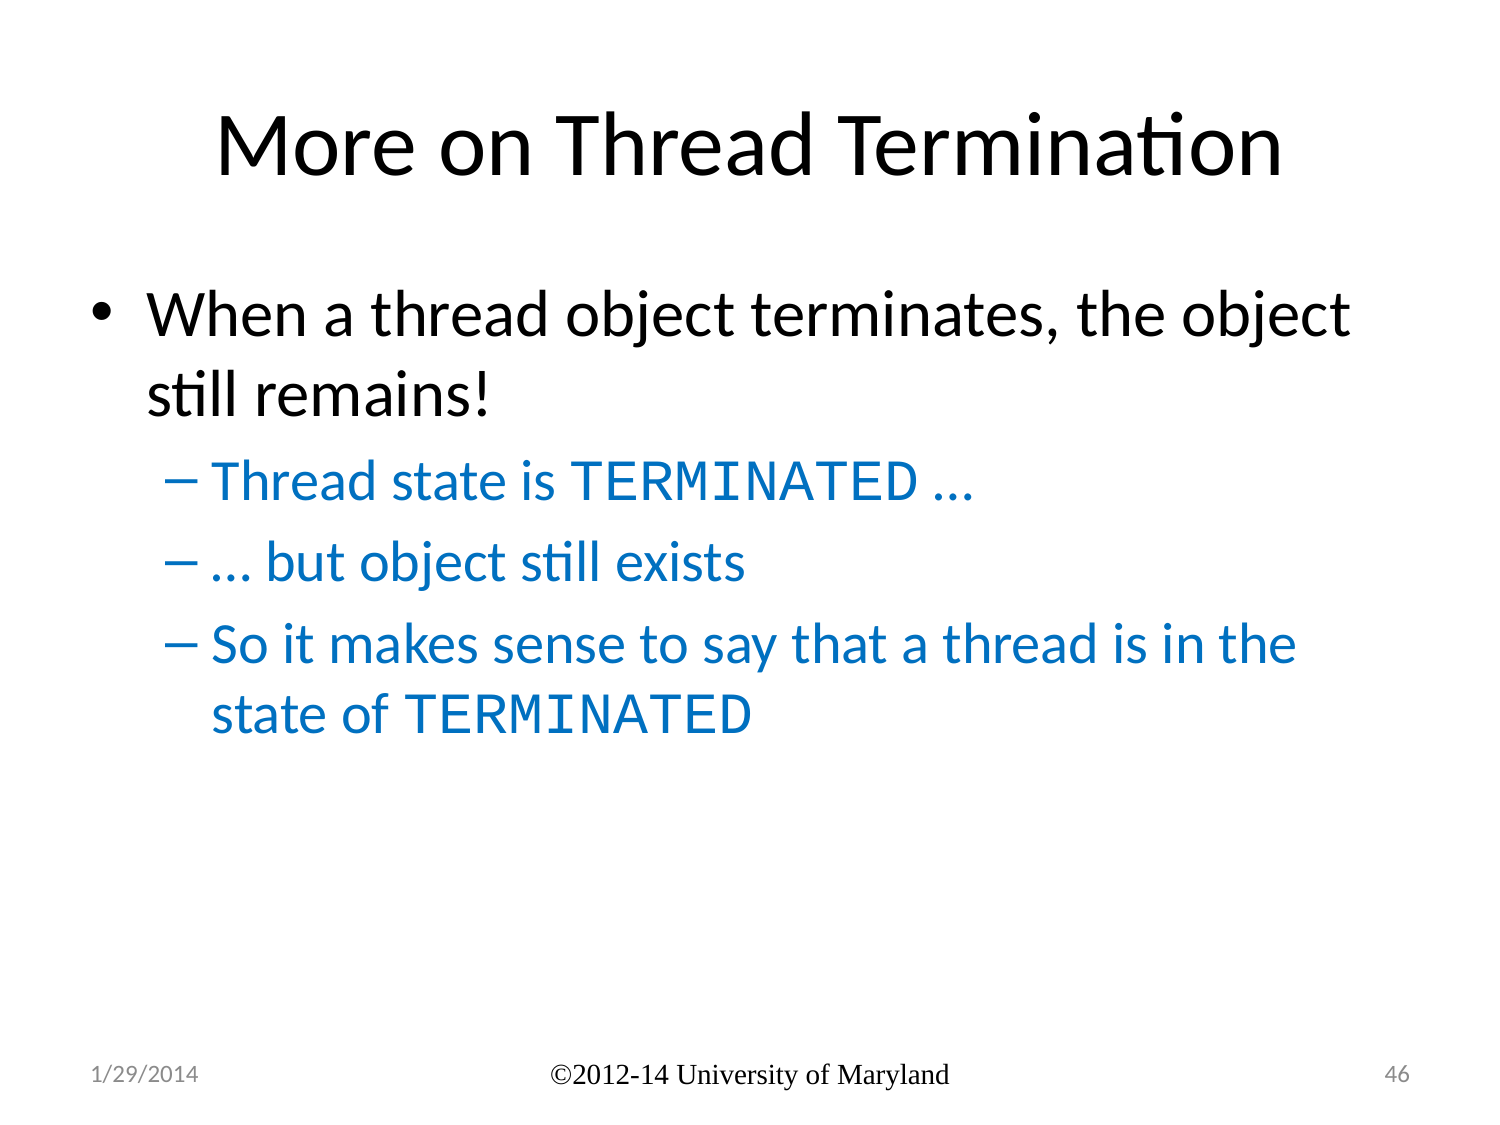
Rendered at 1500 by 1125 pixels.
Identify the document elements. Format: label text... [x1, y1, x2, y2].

slide_number 46 [1074, 1042, 1425, 1103]
title More on Thread Termination [75, 45, 1425, 233]
footer ©2012-14 University of Maryland [512, 1042, 988, 1103]
list When a thread object terminates, the object still remains! Thread state is TERMINATED … … but object still exists So it makes sense to say that a thread is in the state of TERMINATED [75, 262, 1425, 1005]
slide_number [75, 1042, 425, 1103]
